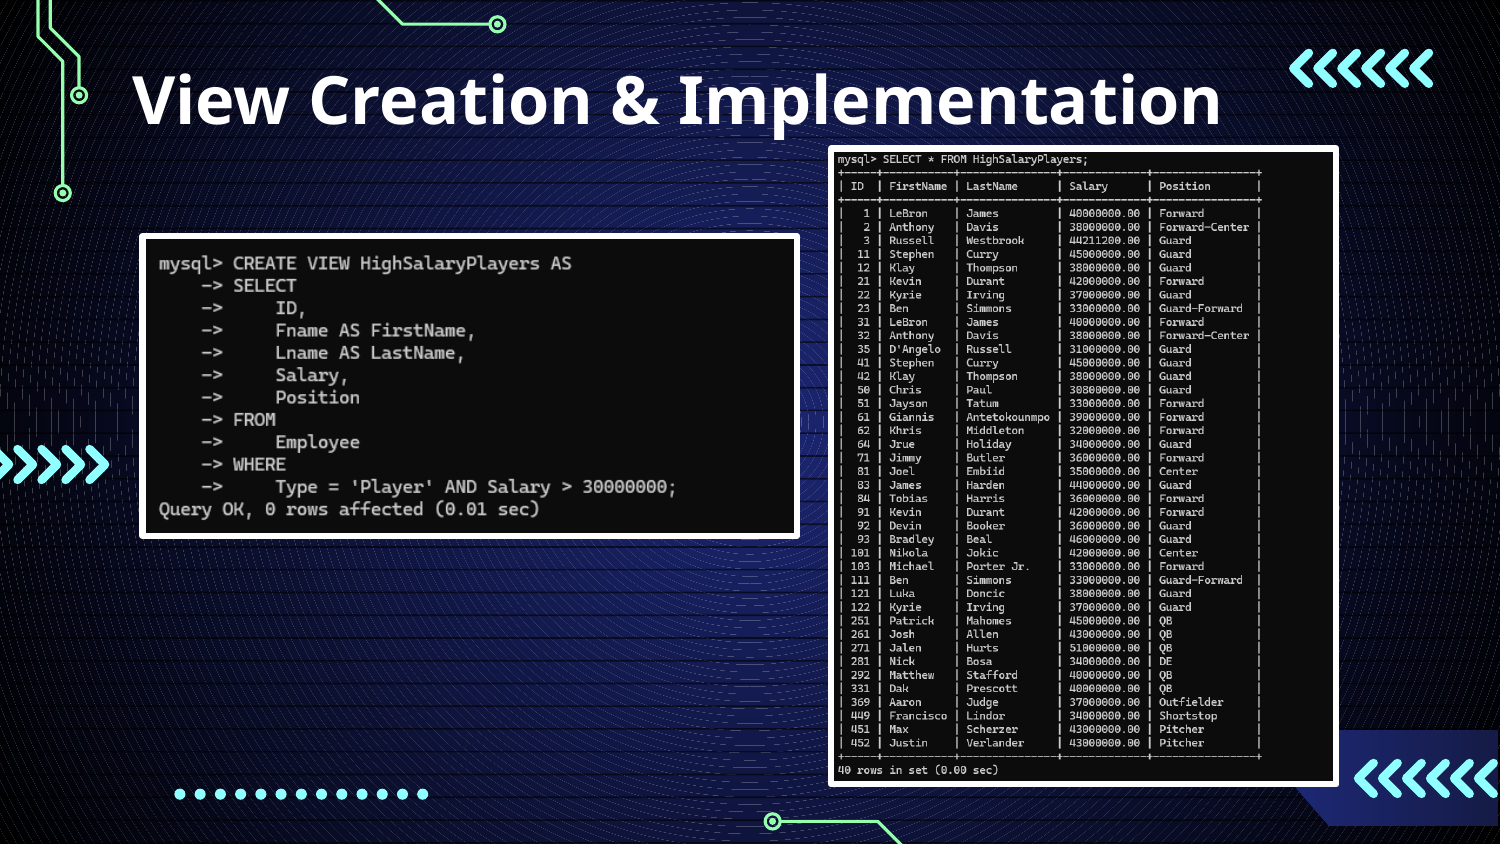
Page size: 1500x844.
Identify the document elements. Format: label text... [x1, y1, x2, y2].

picture [833, 151, 1334, 782]
picture [145, 238, 794, 533]
title View Creation & Implementation [116, 50, 1383, 145]
